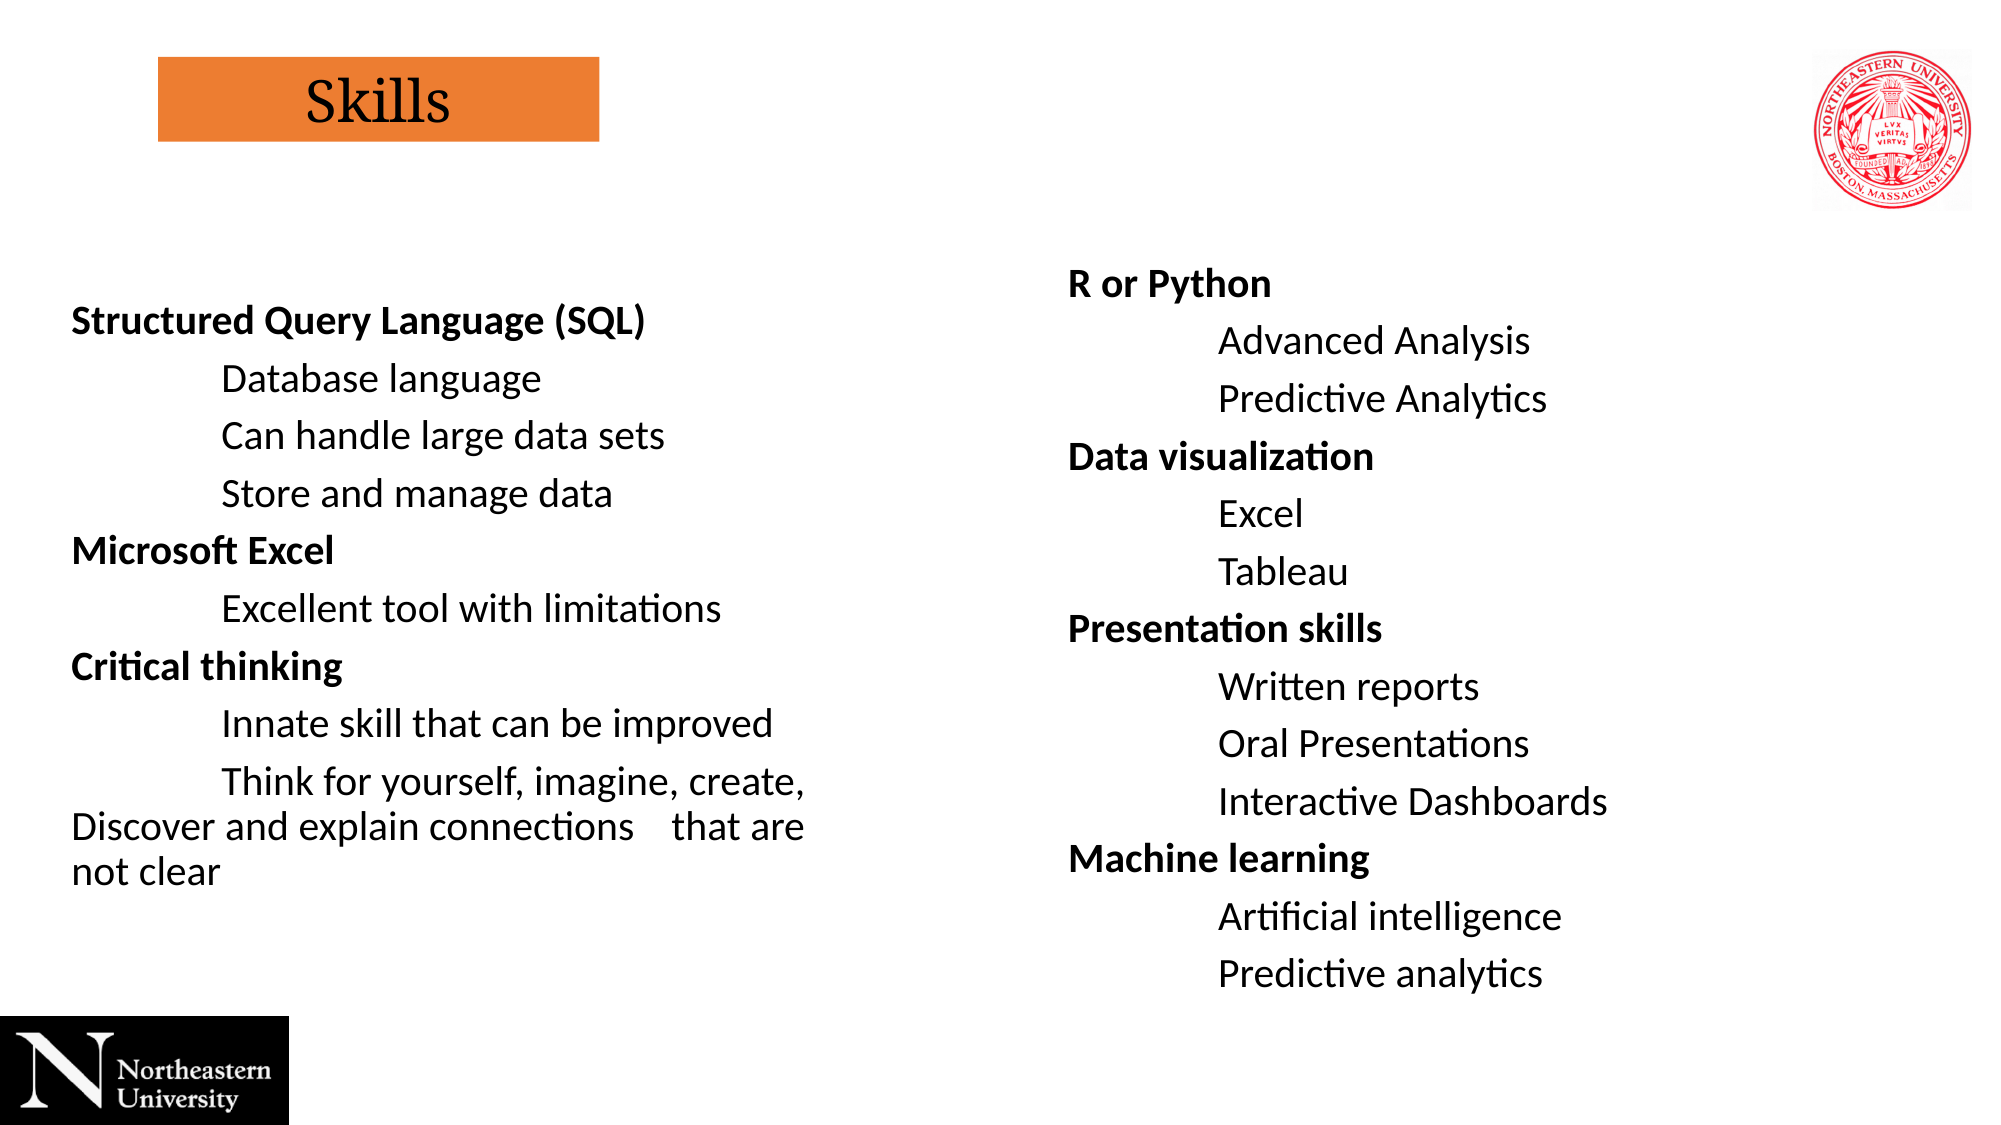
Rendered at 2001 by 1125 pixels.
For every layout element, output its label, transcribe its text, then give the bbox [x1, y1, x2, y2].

picture [0, 1016, 289, 1125]
text_box Structured Query Language (SQL) Database language Can handle large data sets Store and manage data Microsoft Excel Excellent tool with limitations Critical thinking Innate skill that can be improved Think for yourself, imagine, create, Discover and explain connections that are not clear [56, 291, 877, 902]
picture [1812, 49, 1972, 211]
text_box Skills [158, 56, 600, 142]
text_box R or Python Advanced Analysis Predictive Analytics Data visualization Excel Tableau Presentation skills Written reports Oral Presentations Interactive Dashboards Machine learning Artificial intelligence Predictive analytics [1053, 254, 1779, 1005]
